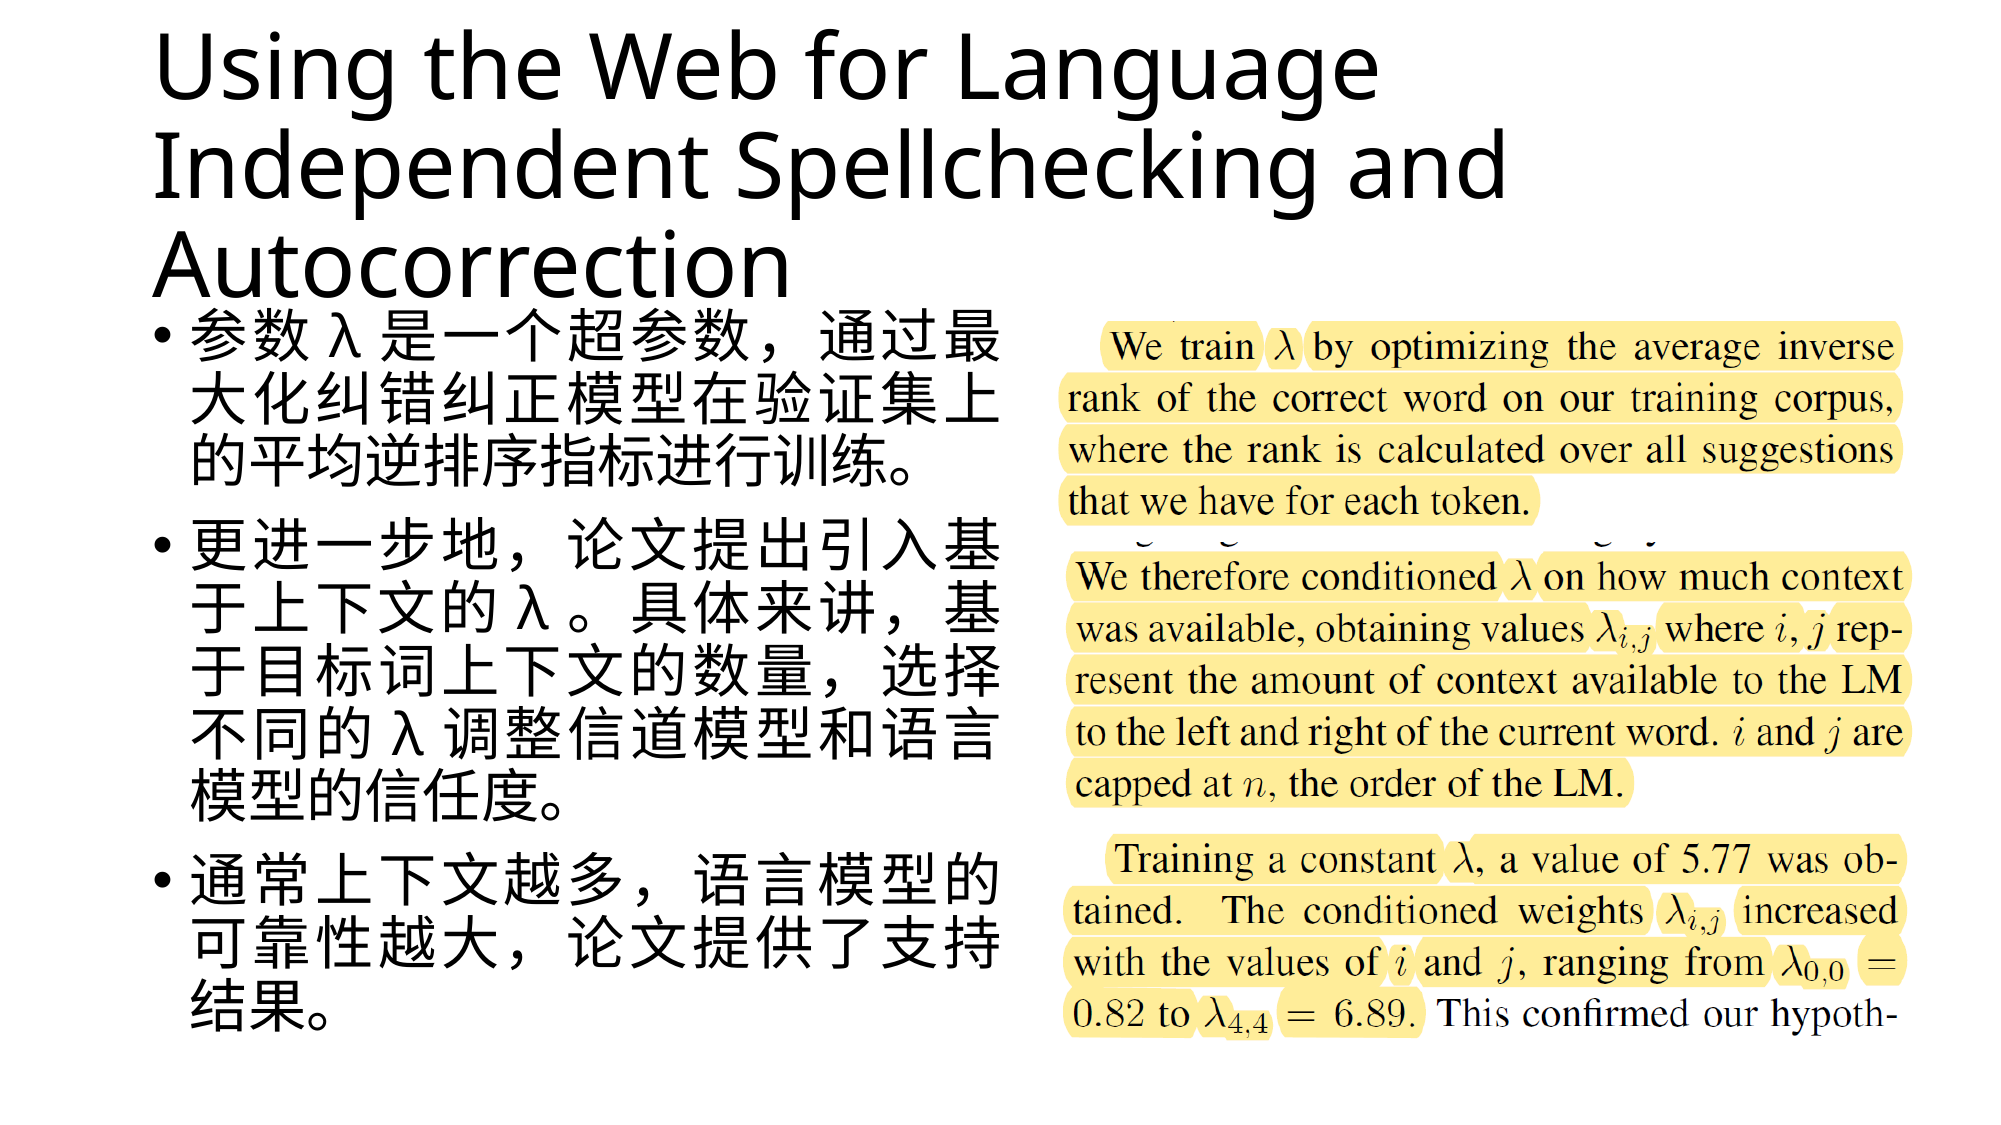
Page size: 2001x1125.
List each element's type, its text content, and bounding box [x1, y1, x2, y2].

title Using the Web for Language Independent Spellchecking and Autocorrection [137, 59, 1863, 278]
picture [1047, 321, 1912, 529]
picture [1063, 830, 1912, 1049]
list 参数λ是一个超参数，通过最大化纠错纠正模型在验证集上的平均逆排序指标进行训练。 更进一步地，论文提出引入基于上下文的λ。具体来讲，基于目标词上下文的数量，选择不同的λ调整信道模型和语言模型的信任度。 通常上下文越多，语言模型的可靠性越大，论文提供了支持结果。 [137, 299, 1017, 1066]
picture [1059, 542, 1916, 817]
